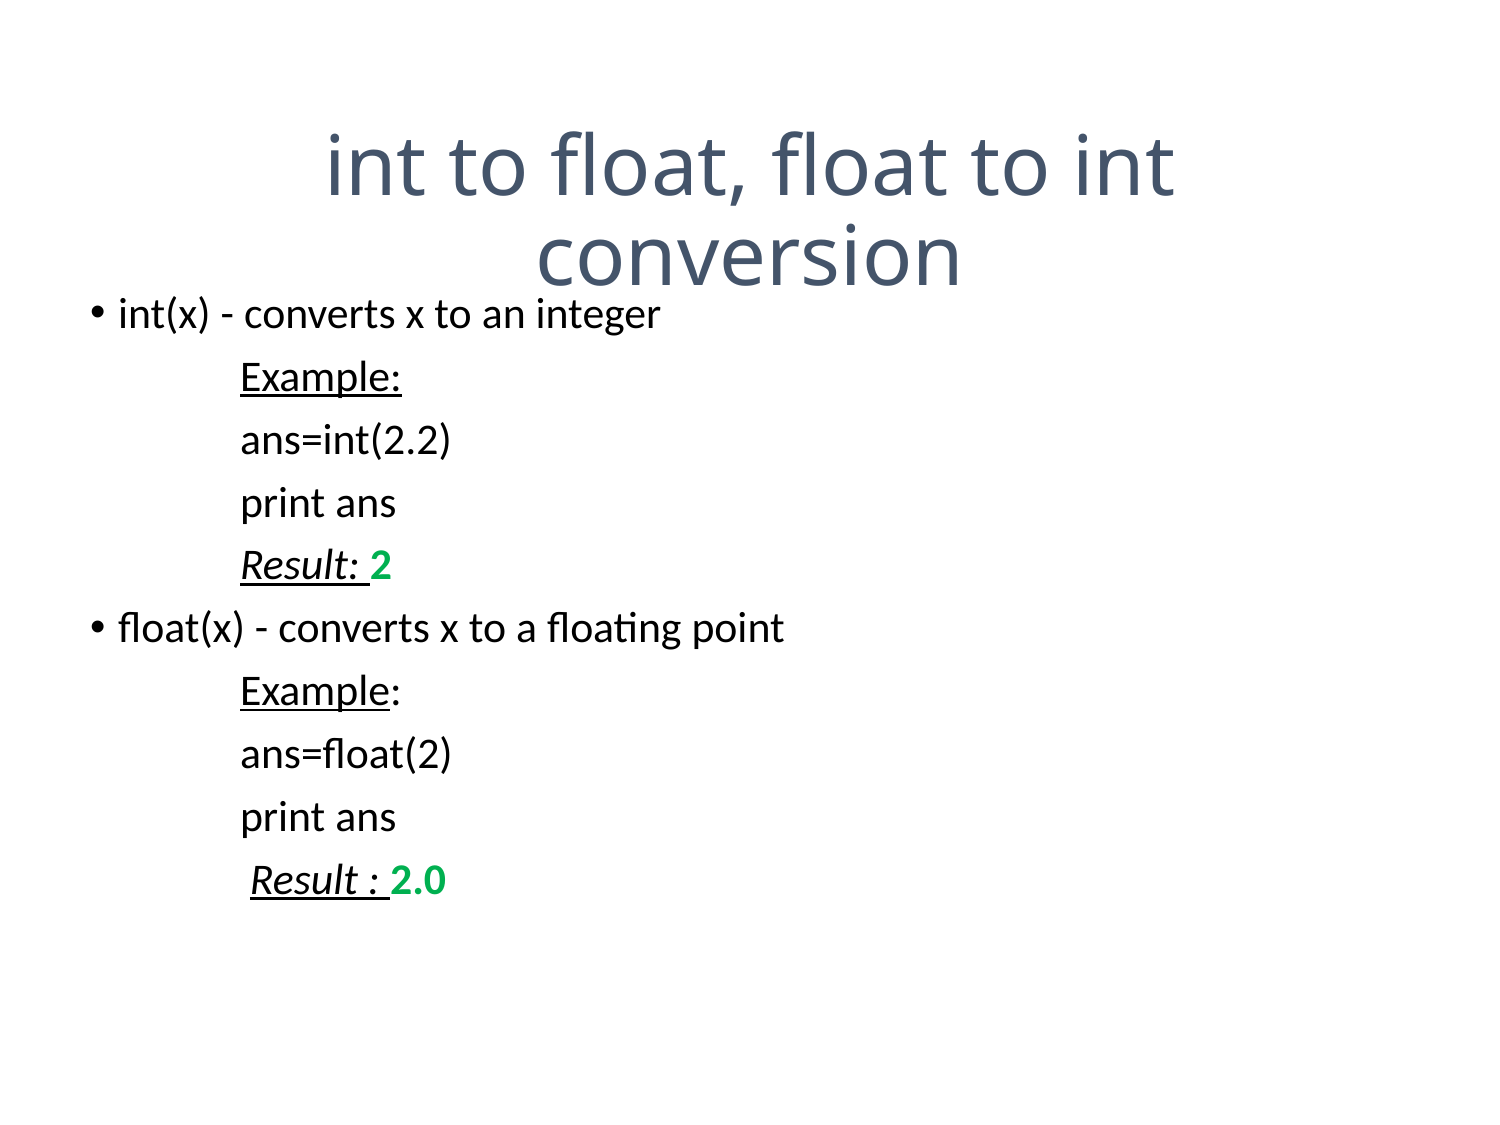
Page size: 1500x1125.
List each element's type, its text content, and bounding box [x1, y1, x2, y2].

title int to float, float to int conversion [103, 59, 1397, 278]
list int(x) - converts x to an integer Example: ans=int(2.2) print ans Result: 2 float(x) - converts x to a floating point Example: ans=float(2) print ans Result : 2.0 [75, 283, 1425, 1026]
